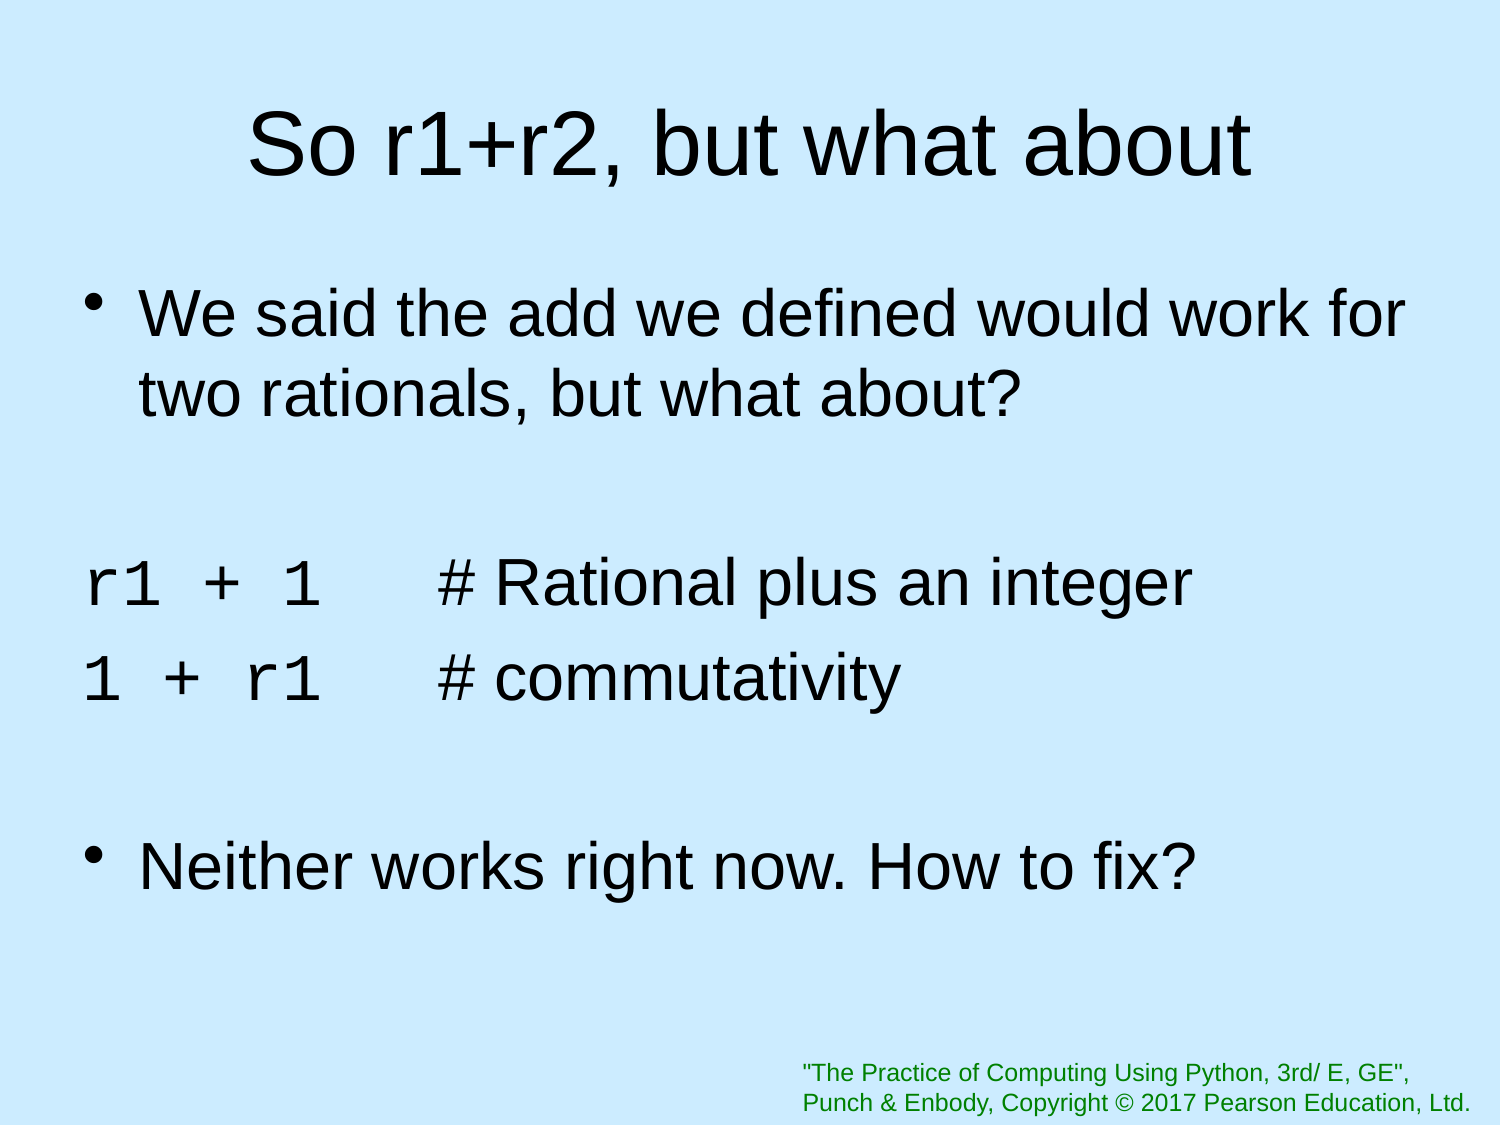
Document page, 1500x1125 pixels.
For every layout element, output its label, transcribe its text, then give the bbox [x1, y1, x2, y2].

list We said the add we defined would work for two rationals, but what about? r1 + 1 # Rational plus an integer 1 + r1 # commutativity Neither works right now. How to fix? [74, 261, 1426, 1006]
title So r1+r2, but what about [74, 44, 1426, 234]
